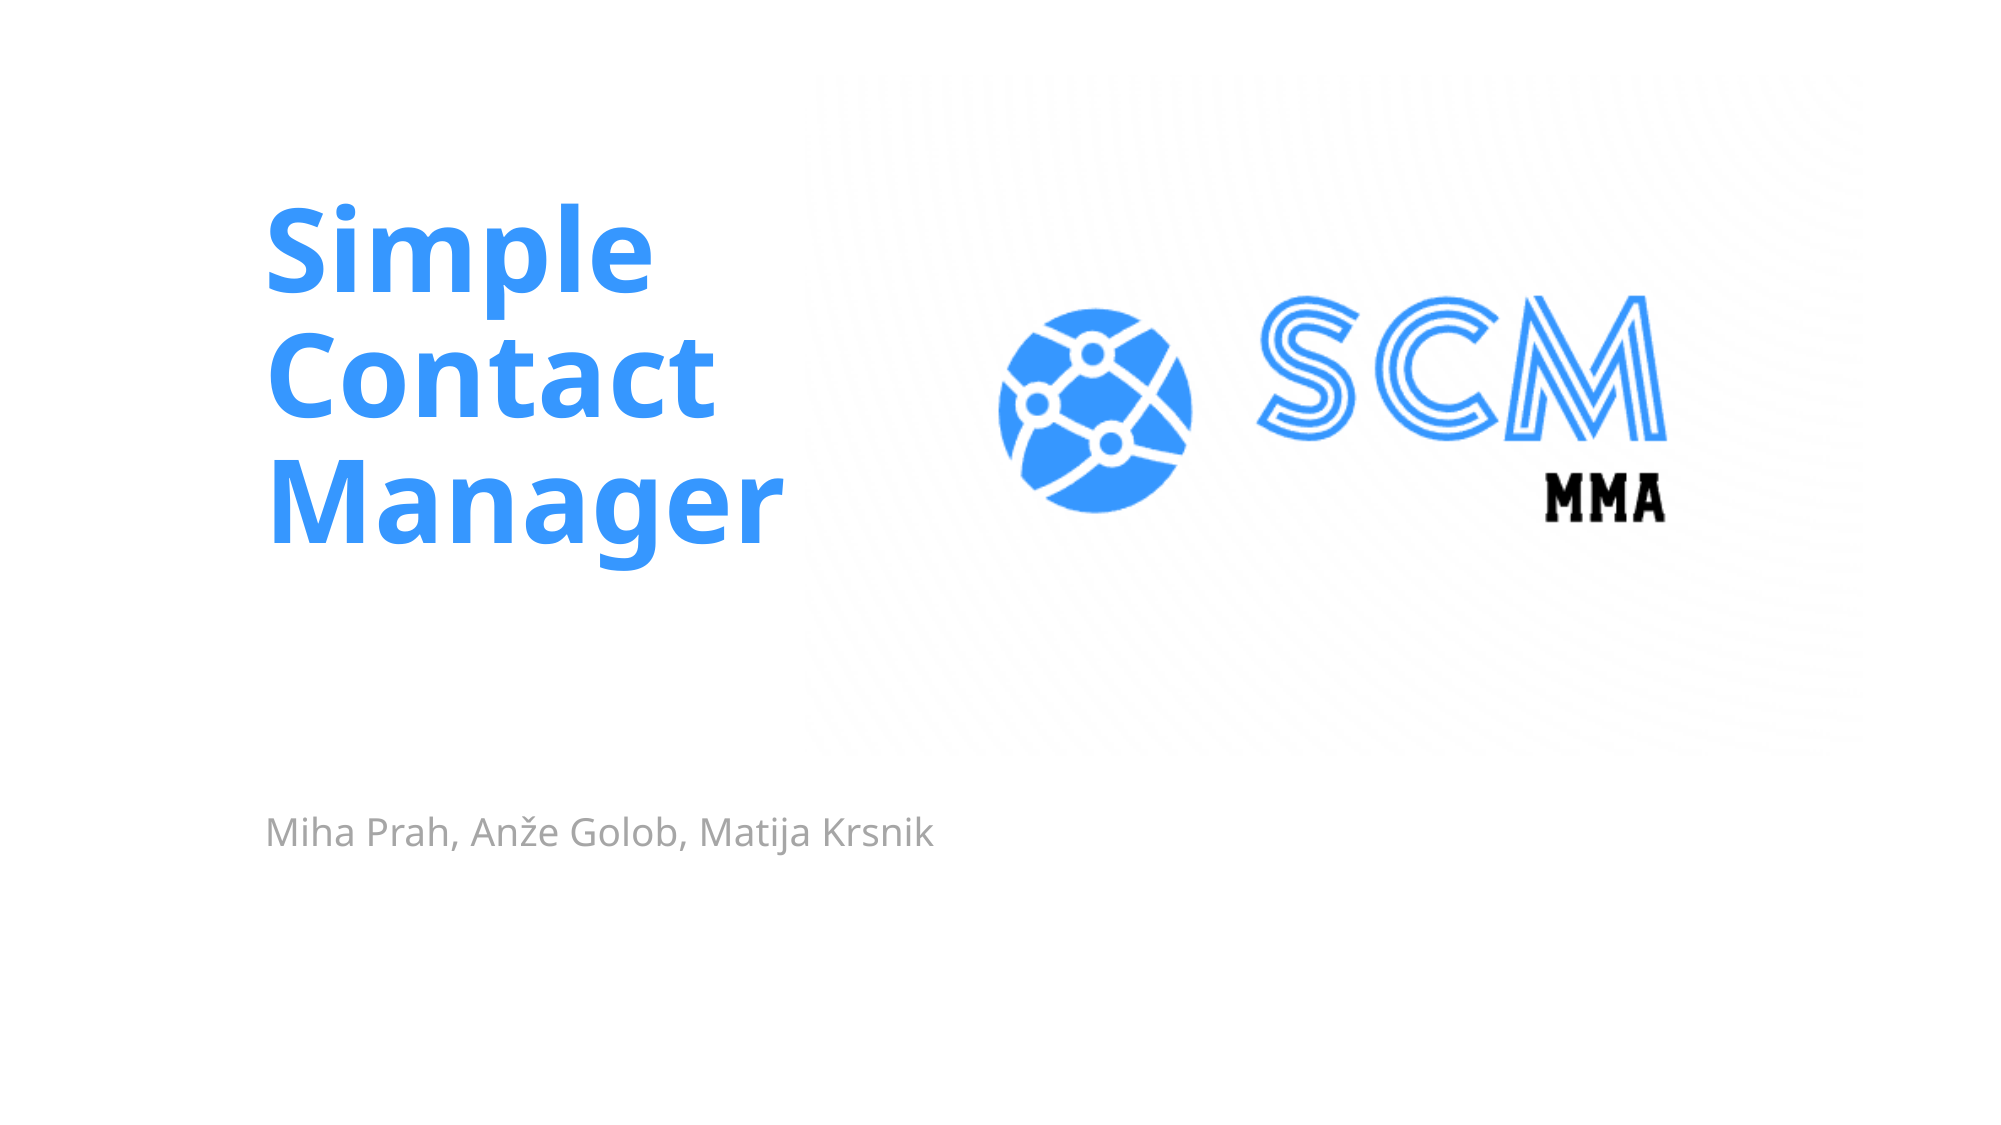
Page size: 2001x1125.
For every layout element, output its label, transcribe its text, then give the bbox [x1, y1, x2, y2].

subtitle Miha Prah, Anže Golob, Matija Krsnik [249, 590, 1750, 863]
picture [805, 75, 1863, 758]
title Simple Contact Manager [249, 184, 805, 576]
